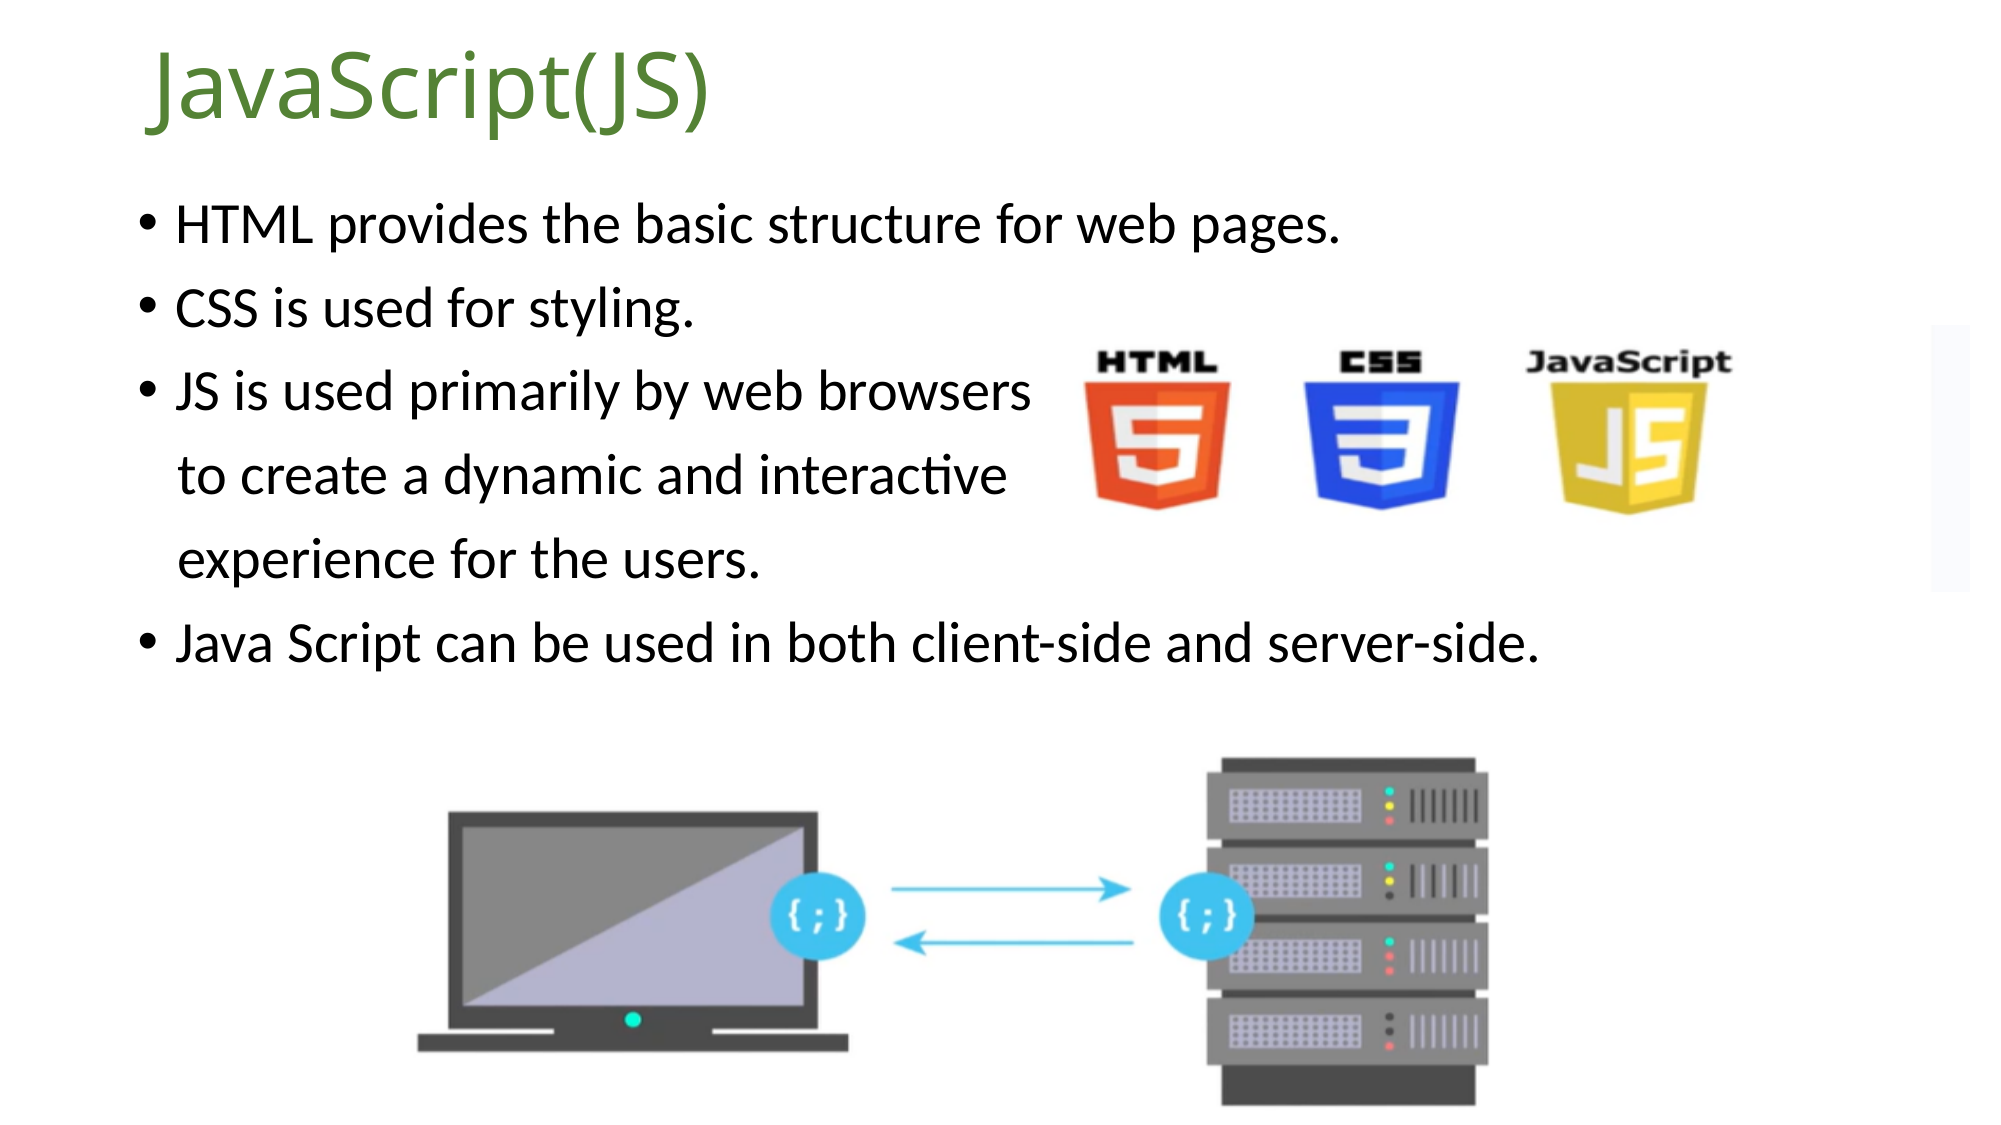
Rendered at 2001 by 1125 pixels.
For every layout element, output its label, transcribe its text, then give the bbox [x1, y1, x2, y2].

list HTML provides the basic structure for web pages. CSS is used for styling. JS is used primarily by web browsers to create a dynamic and interactive experience for the users. Java Script can be used in both client-side and server-side. [122, 185, 1878, 1029]
picture [392, 696, 1608, 1125]
picture [1048, 325, 1970, 592]
title JavaScript(JS) [137, 22, 1863, 155]
